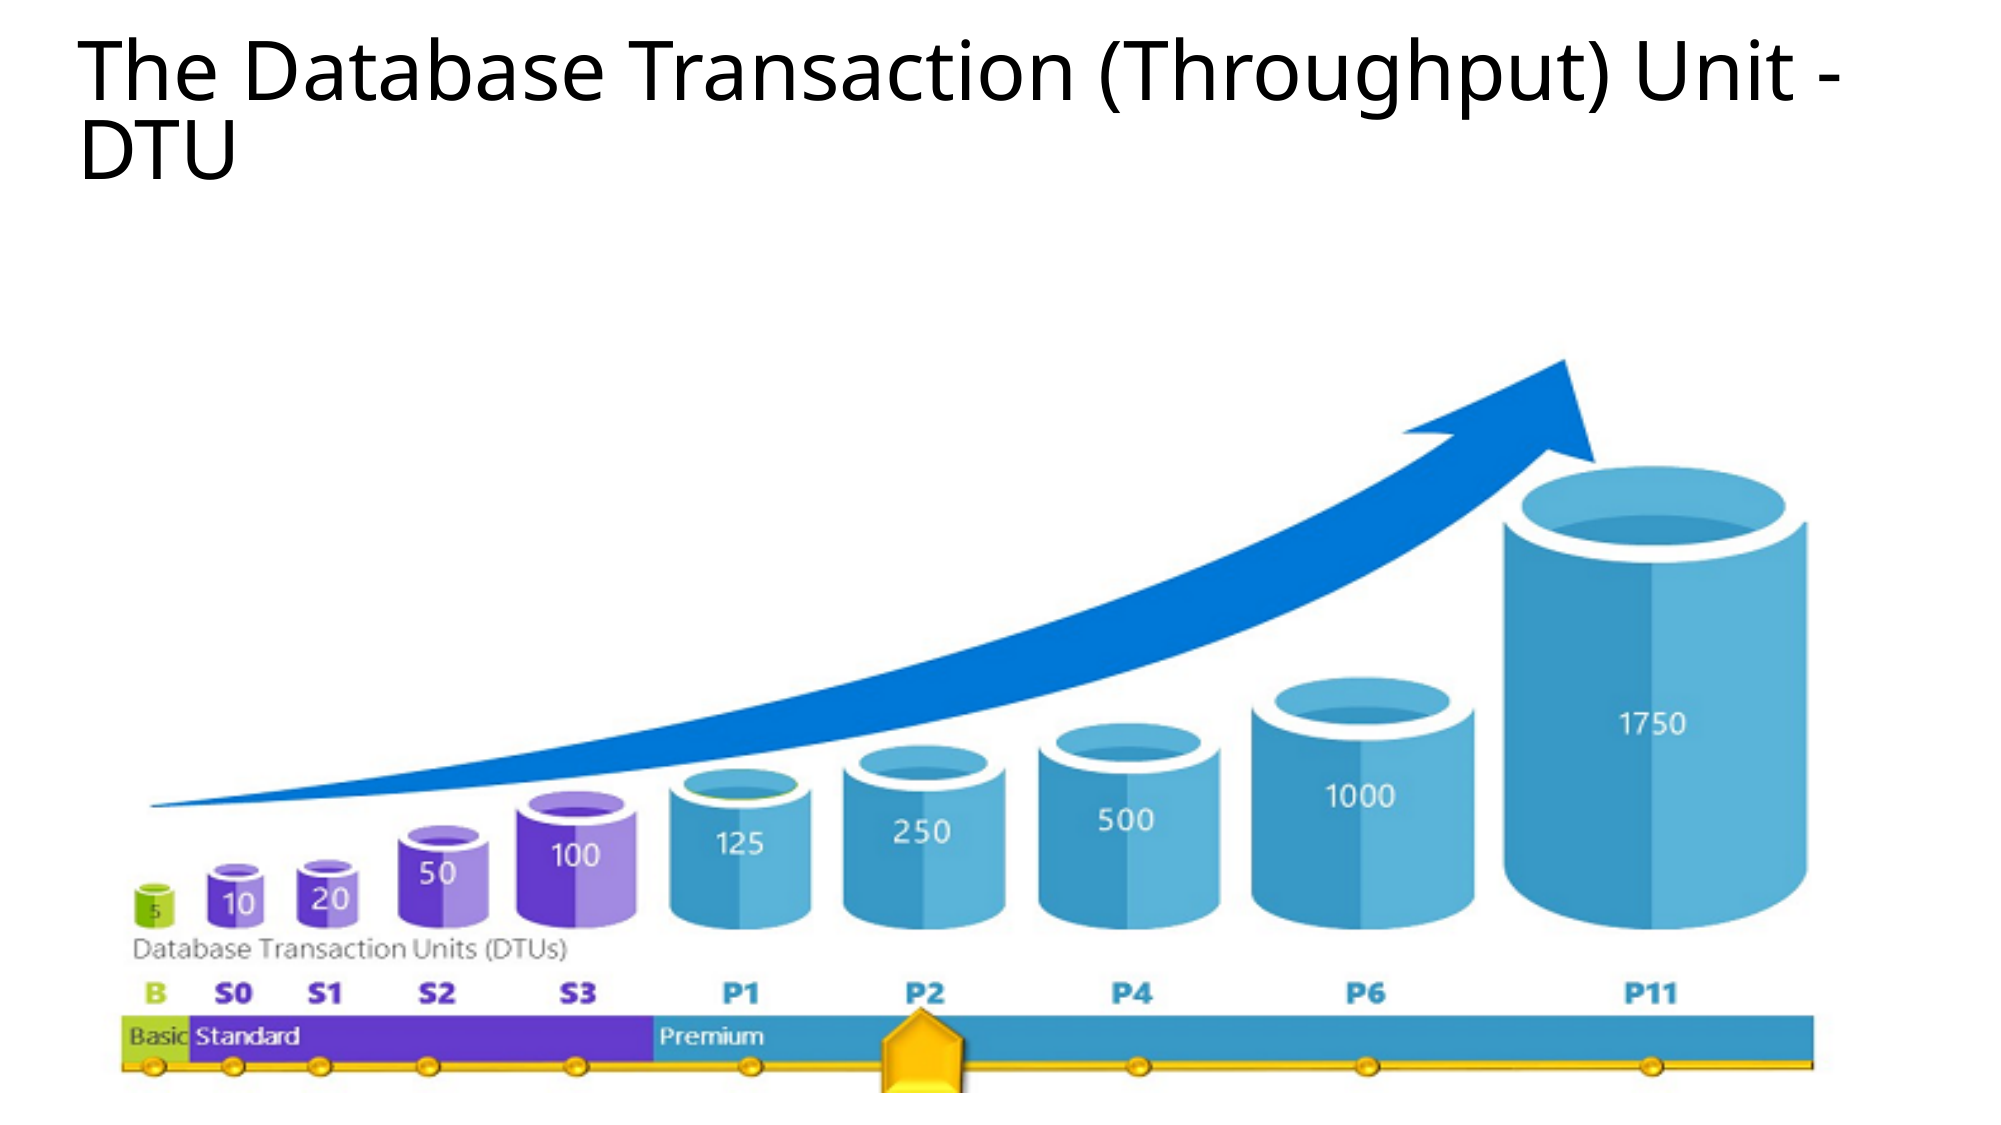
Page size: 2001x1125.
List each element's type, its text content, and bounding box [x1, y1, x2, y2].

title The Database Transaction (Throughput) Unit - DTU [62, 29, 1953, 205]
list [82, 204, 1856, 1093]
